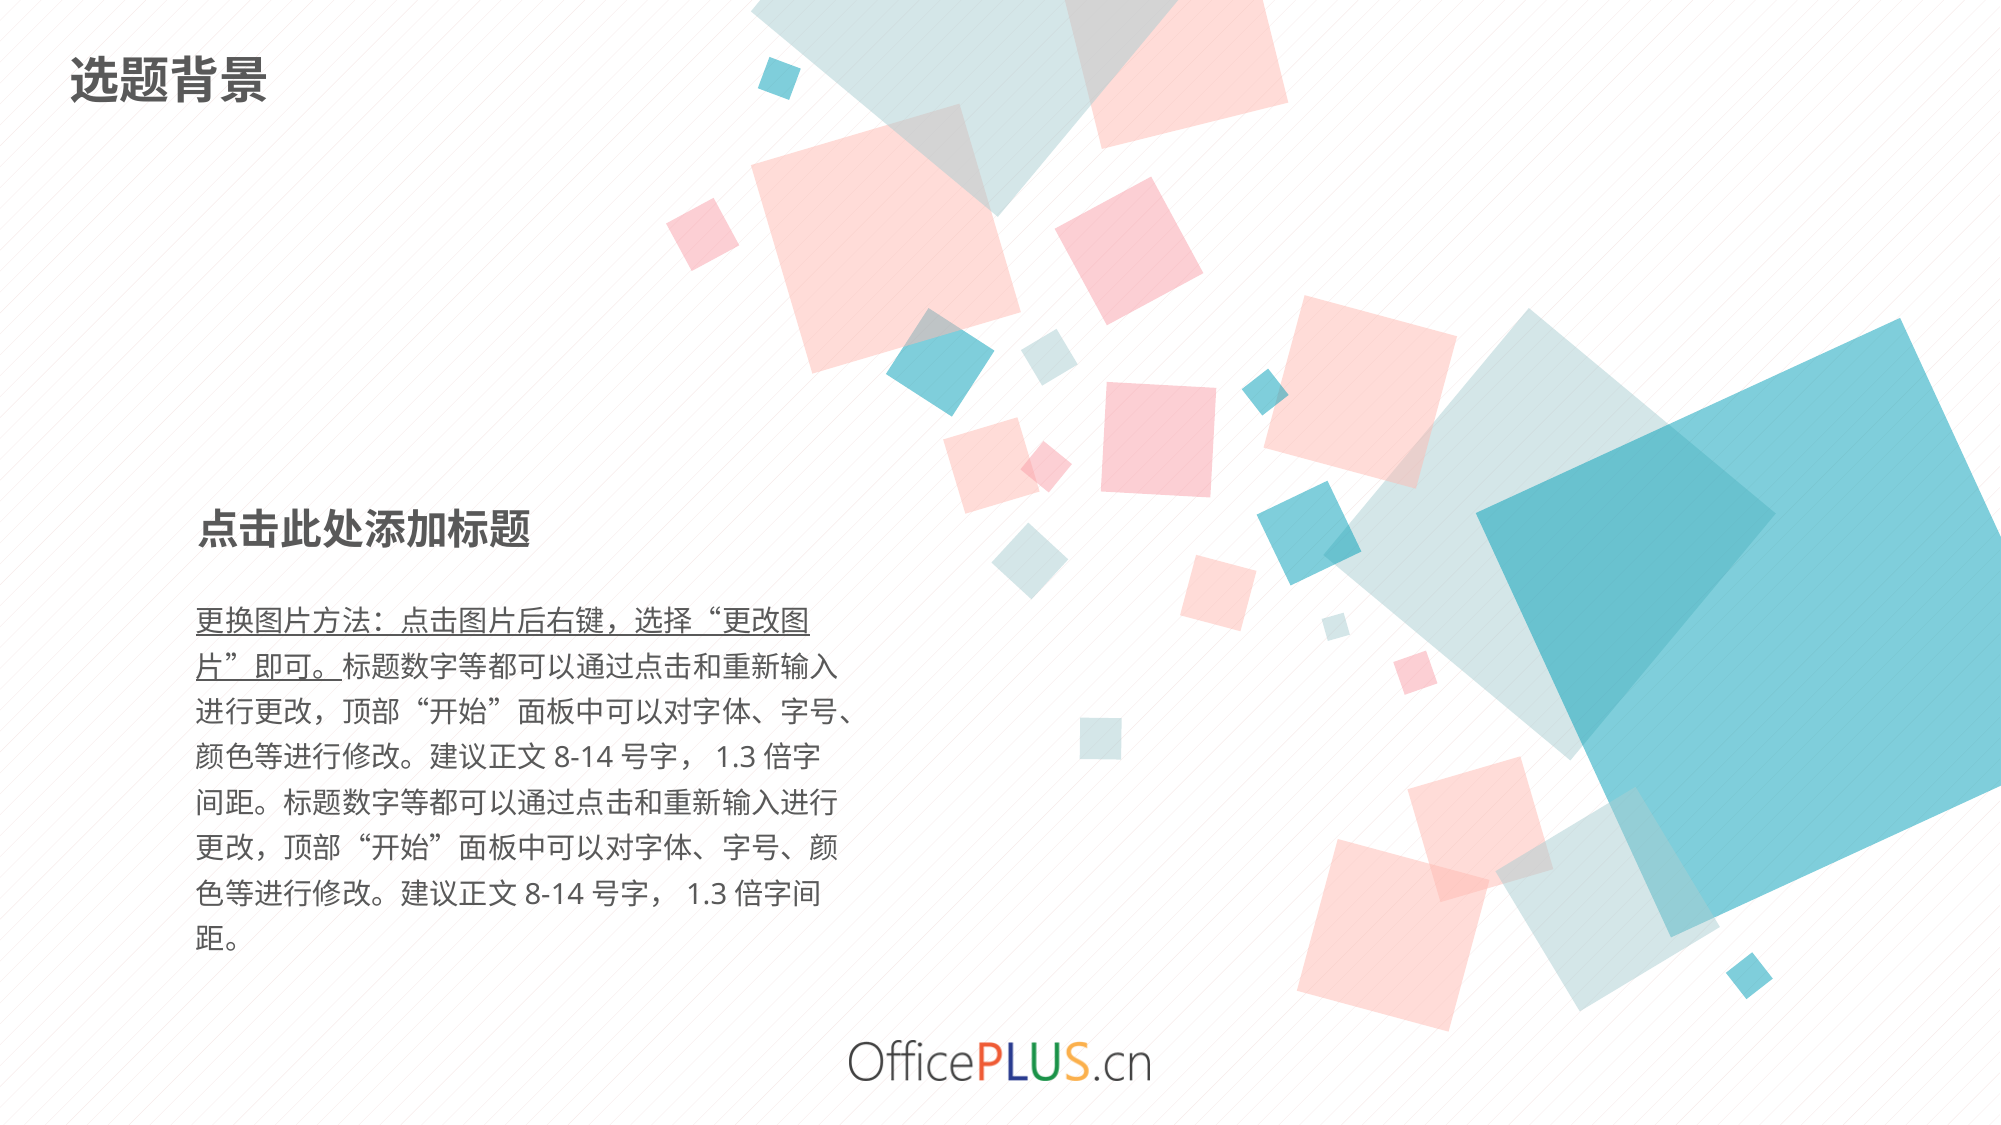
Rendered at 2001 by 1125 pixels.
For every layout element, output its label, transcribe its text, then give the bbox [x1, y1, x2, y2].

text_box 点击此处添加标题 [182, 480, 547, 560]
text_box 更换图片方法：点击图片后右键，选择“更改图片”即可。标题数字等都可以通过点击和重新输入进行更改，顶部“开始”面板中可以对字体、字号、颜色等进行修改。建议正文8-14号字，1.3倍字间距。标题数字等都可以通过点击和重新输入进行更改，顶部“开始”面板中可以对字体、字号、颜色等进行修改。建议正文8-14号字，1.3倍字间距。 [181, 584, 862, 963]
picture [849, 1040, 1150, 1081]
list 选题背景 [54, 38, 975, 127]
